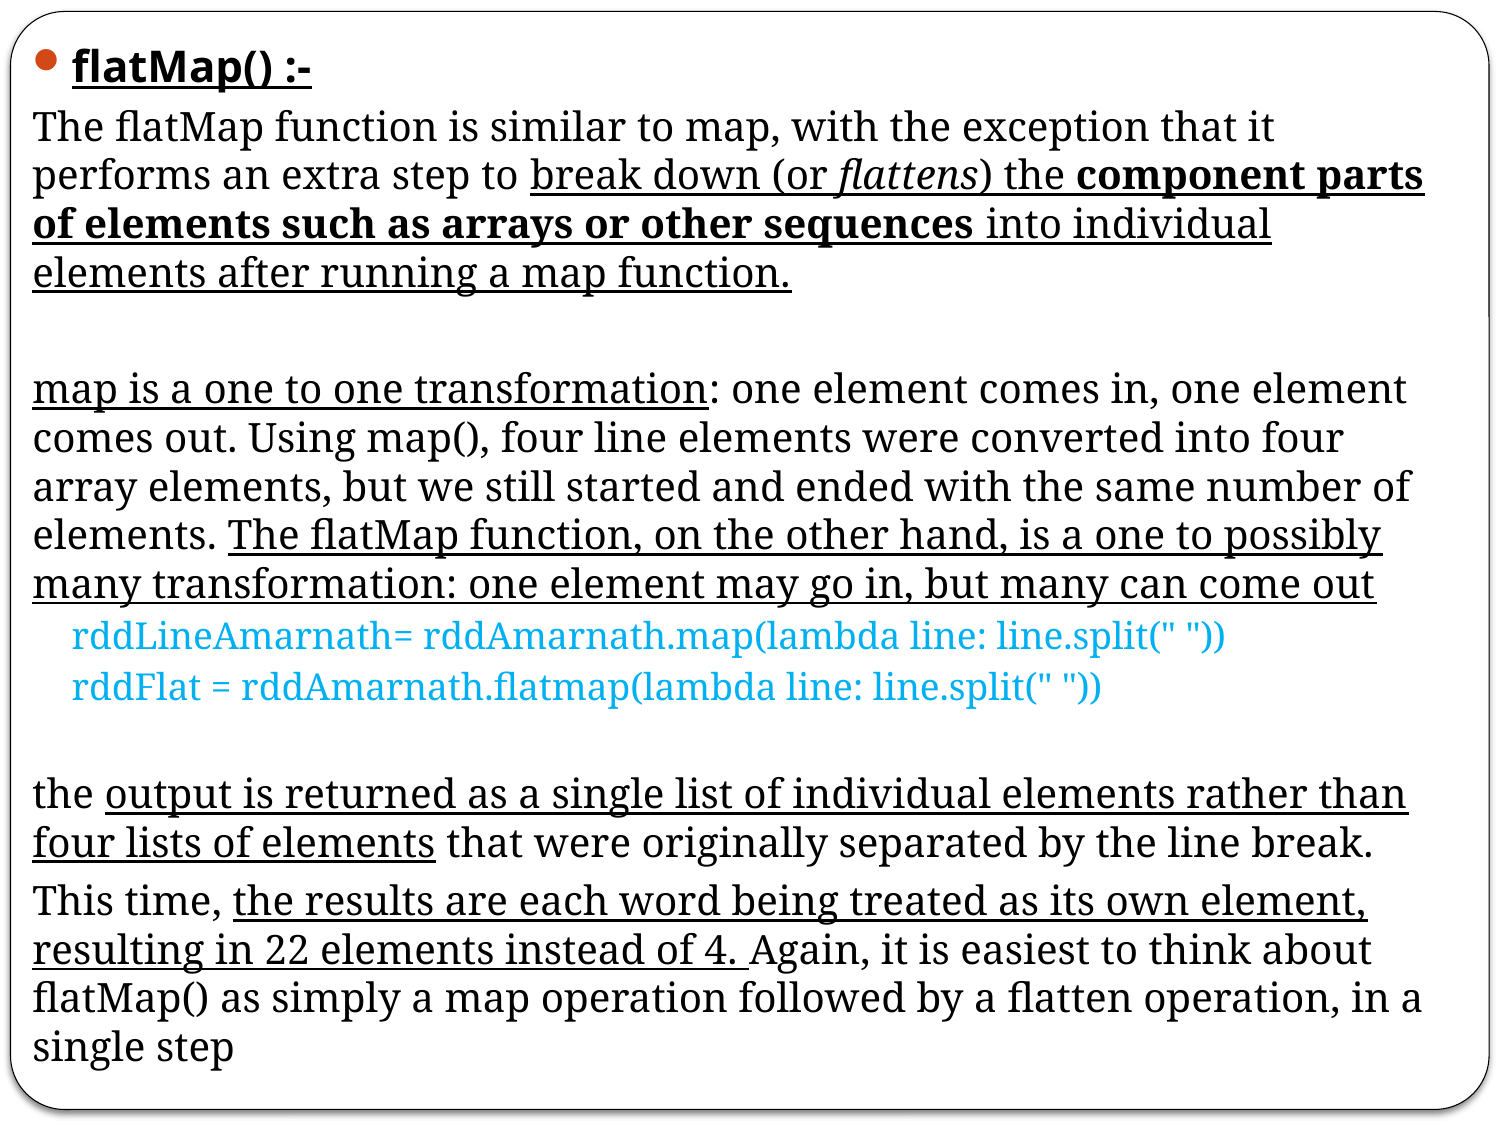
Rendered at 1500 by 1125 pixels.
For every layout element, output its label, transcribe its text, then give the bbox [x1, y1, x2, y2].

list flatMap() :- The flatMap function is similar to map, with the exception that it performs an extra step to break down (or flattens) the component parts of elements such as arrays or other sequences into individual elements after running a map function. map is a one to one transformation: one element comes in, one element comes out. Using map(), four line elements were converted into four array elements, but we still started and ended with the same number of elements. The flatMap function, on the other hand, is a one to possibly many transformation: one element may go in, but many can come out rddLineAmarnath= rddAmarnath.map(lambda line: line.split(" ")) rddFlat = rddAmarnath.flatmap(lambda line: line.split(" ")) the output is returned as a single list of individual elements rather than four lists of elements that were originally separated by the line break. This time, the results are each word being treated as its own element, resulting in 22 elements instead of 4. Again, it is easiest to think about flatMap() as simply a map operation followed by a flatten operation, in a single step [17, 30, 1471, 1094]
